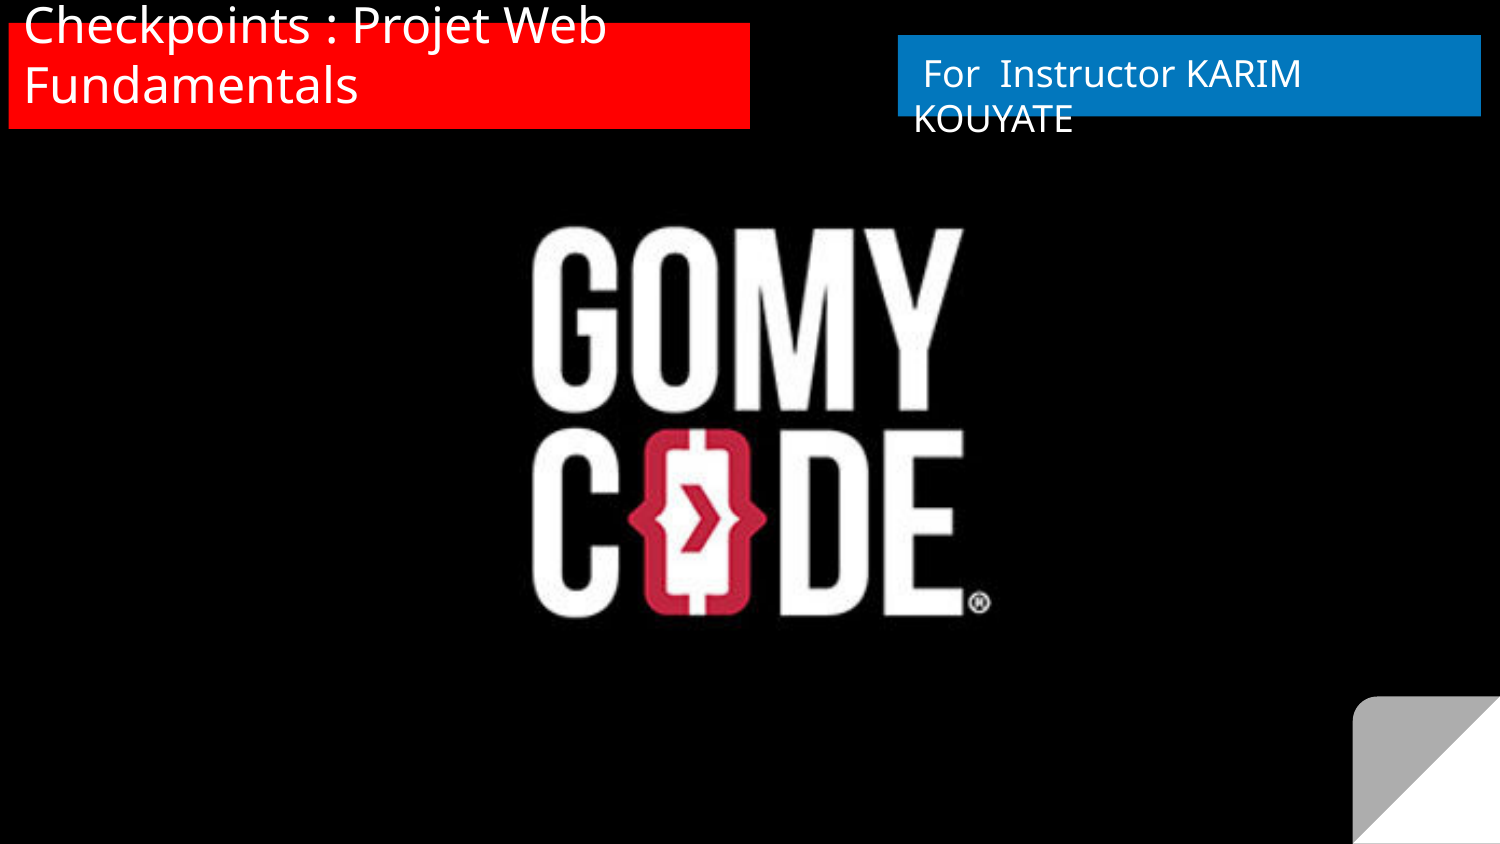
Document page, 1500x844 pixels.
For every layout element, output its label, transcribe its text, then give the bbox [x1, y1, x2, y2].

subtitle For Instructor KARIM KOUYATE [897, 35, 1481, 117]
text_box [304, 463, 1500, 530]
picture [0, 0, 1500, 844]
title Checkpoints : Projet Web Fundamentals [8, 22, 750, 129]
